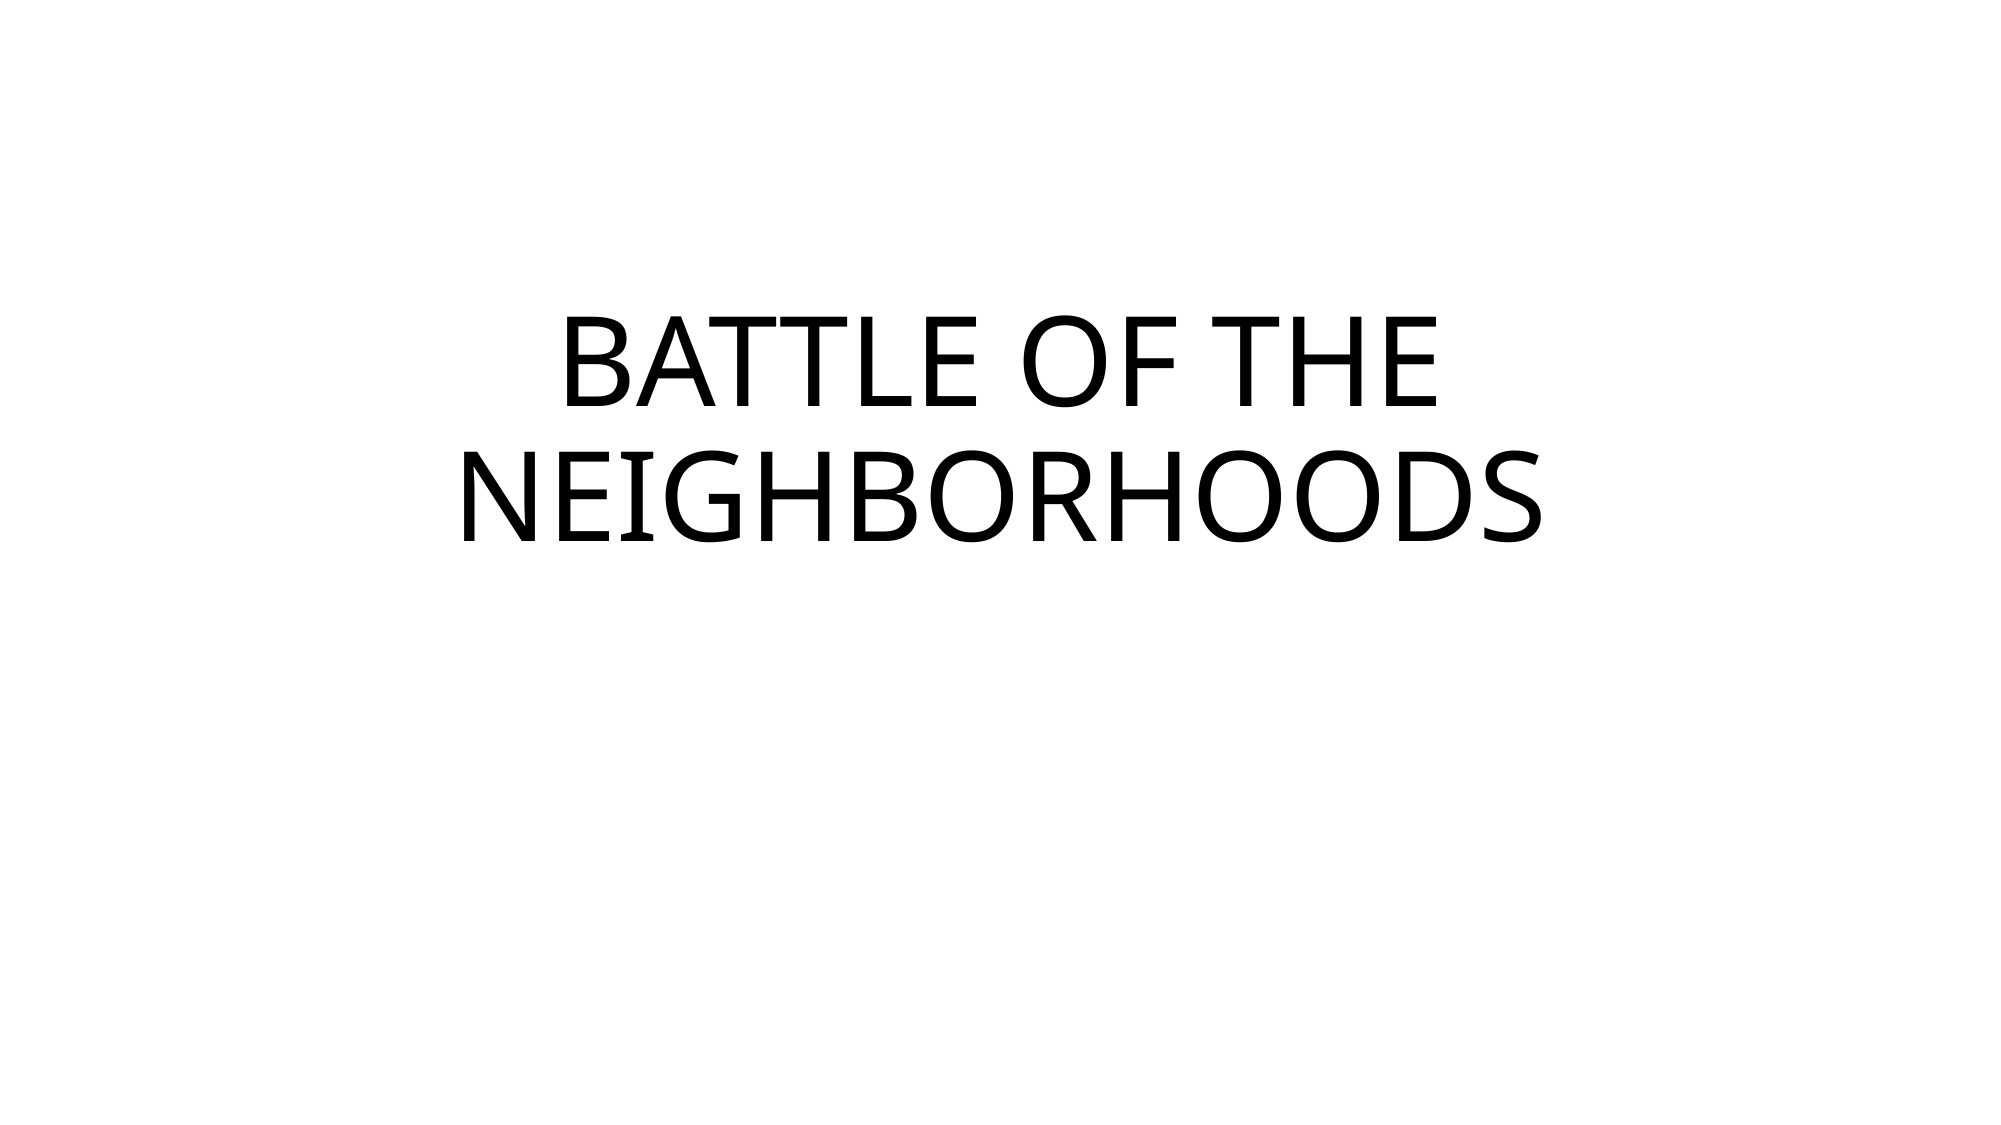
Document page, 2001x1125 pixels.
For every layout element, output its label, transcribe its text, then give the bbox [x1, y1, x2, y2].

title BATTLE OF THE NEIGHBORHOODS [249, 184, 1750, 576]
